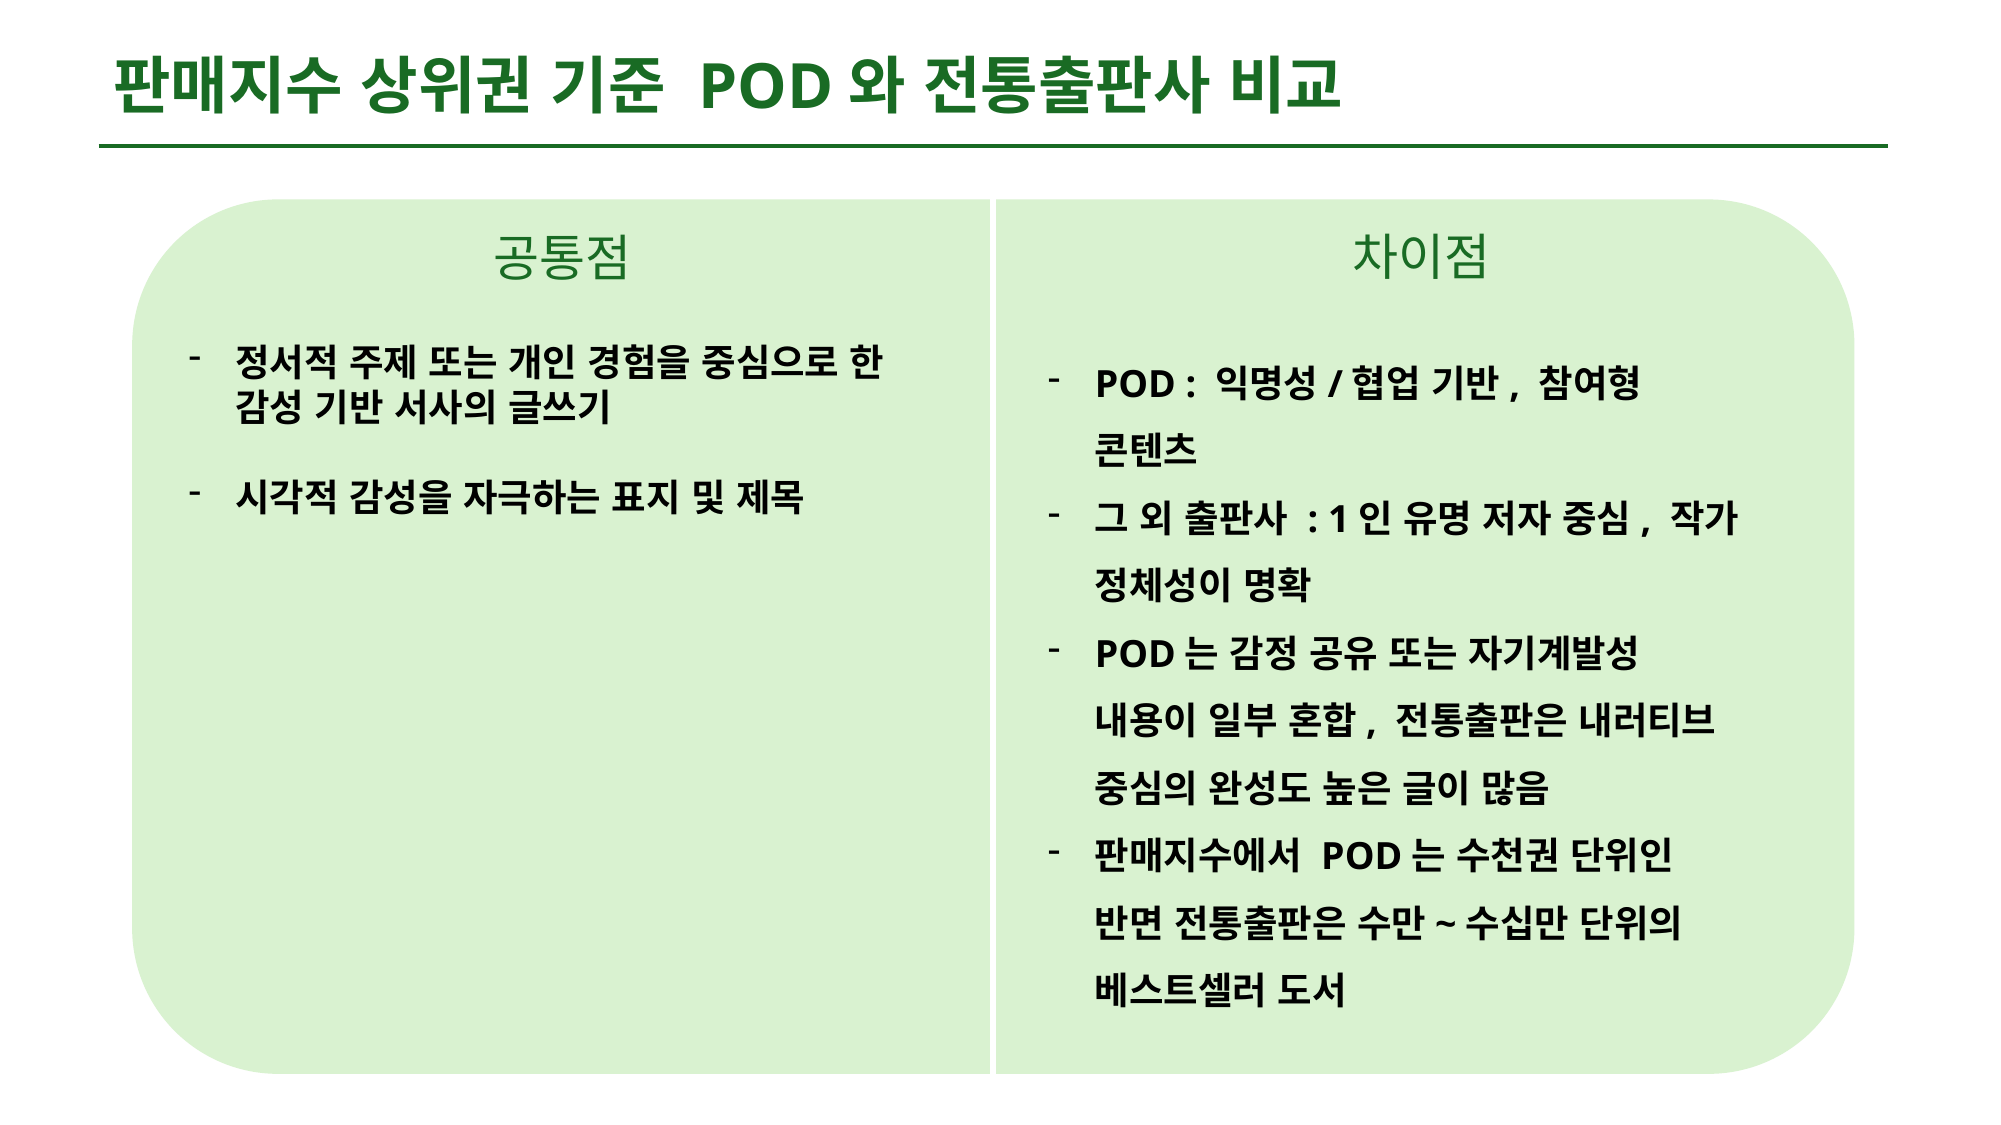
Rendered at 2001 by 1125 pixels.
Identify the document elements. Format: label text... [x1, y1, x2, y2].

text_box 공통점 [242, 219, 884, 295]
text_box POD : 익명성/협업 기반, 참여형 콘텐츠 그 외 출판사 : 1인 유명 저자 중심, 작가 정체성이 명확 POD는 감정 공유 또는 자기계발성 내용이 일부 혼합, 전통출판은 내러티브 중심의 완성도 높은 글이 많음 판매지수에서 POD는 수천권 단위인 반면 전통출판은 수만~수십만 단위의 베스트셀러 도서 [1033, 329, 1765, 1020]
text_box 차이점 [1101, 218, 1743, 293]
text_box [97, 38, 1889, 147]
text_box 정서적 주제 또는 개인 경험을 중심으로 한 감성 기반 서사의 글쓰기 시각적 감성을 자극하는 표지 및 제목 [173, 331, 931, 526]
text_box [130, 197, 1857, 1076]
